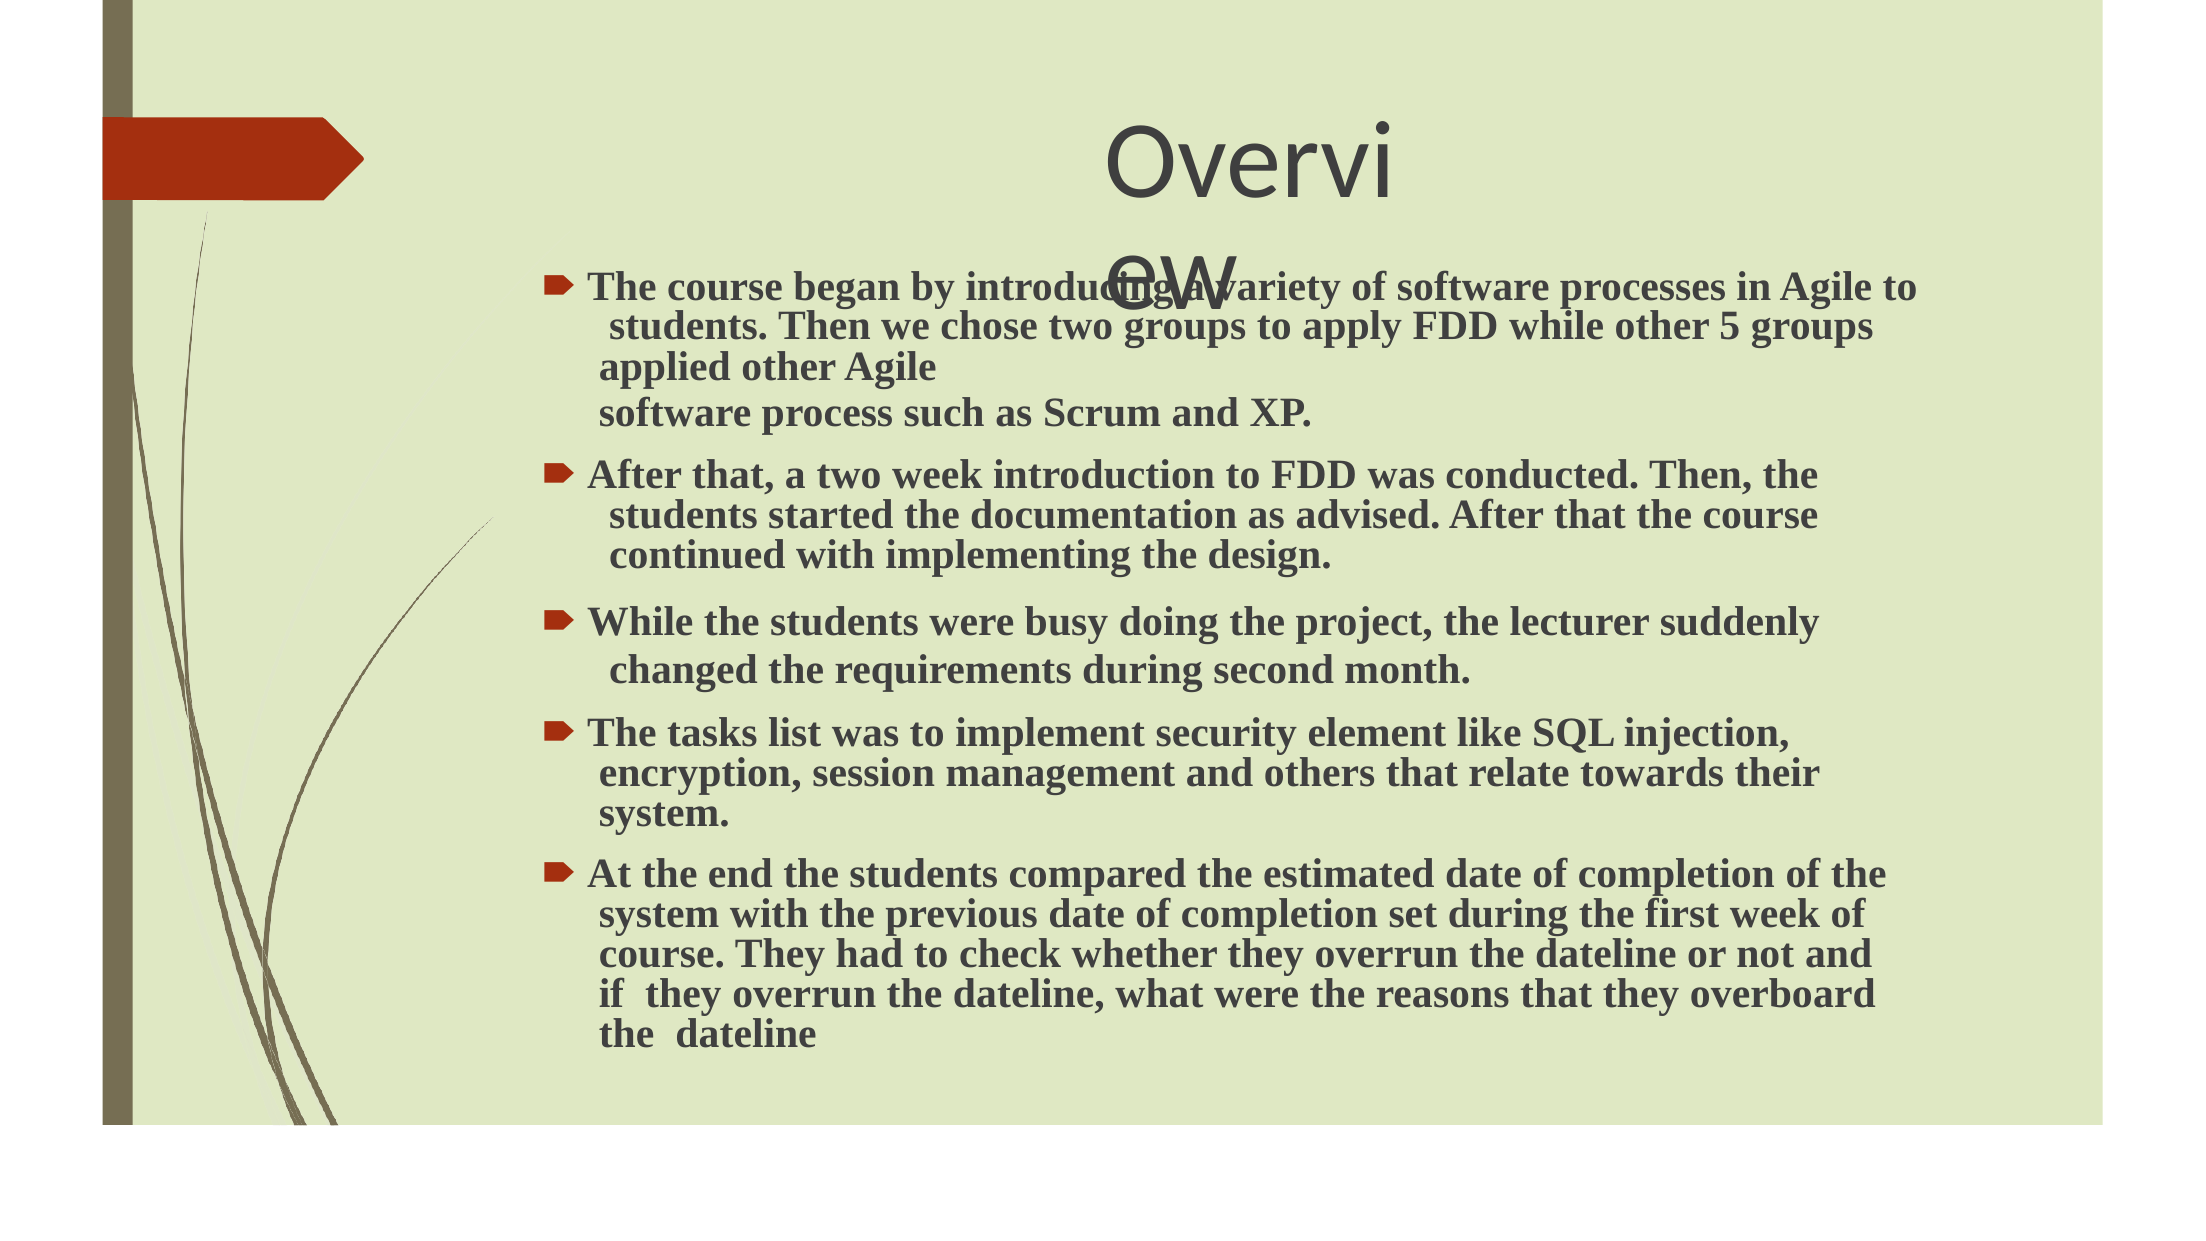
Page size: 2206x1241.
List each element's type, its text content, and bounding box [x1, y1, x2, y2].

text_box [102, 0, 571, 1126]
text_box 🠶 The course began by introducing a variety of software processes in Agile to students. Then we chose two groups to apply FDD while other 5 groups applied other Agile software process such as Scrum and XP. 🠶 After that, a two week introduction to FDD was conducted. Then, the students started the documentation as advised. After that the course continued with implementing the design. 🠶 While the students were busy doing the project, the lecturer suddenly changed the requirements during second month. 🠶 The tasks list was to implement security element like SQL injection, encryption, session management and others that relate towards their system. 🠶 At the end the students compared the estimated date of completion of the system with the previous date of completion set during the first week of course. They had to check whether they overrun the dateline or not and if they overrun the dateline, what were the reasons that they overboard the dateline [540, 255, 1958, 1056]
text_box [102, 117, 364, 201]
title Overview [1102, 105, 1415, 255]
text_box [102, 0, 133, 117]
text_box [102, 200, 133, 1125]
text_box [571, 0, 2103, 1125]
